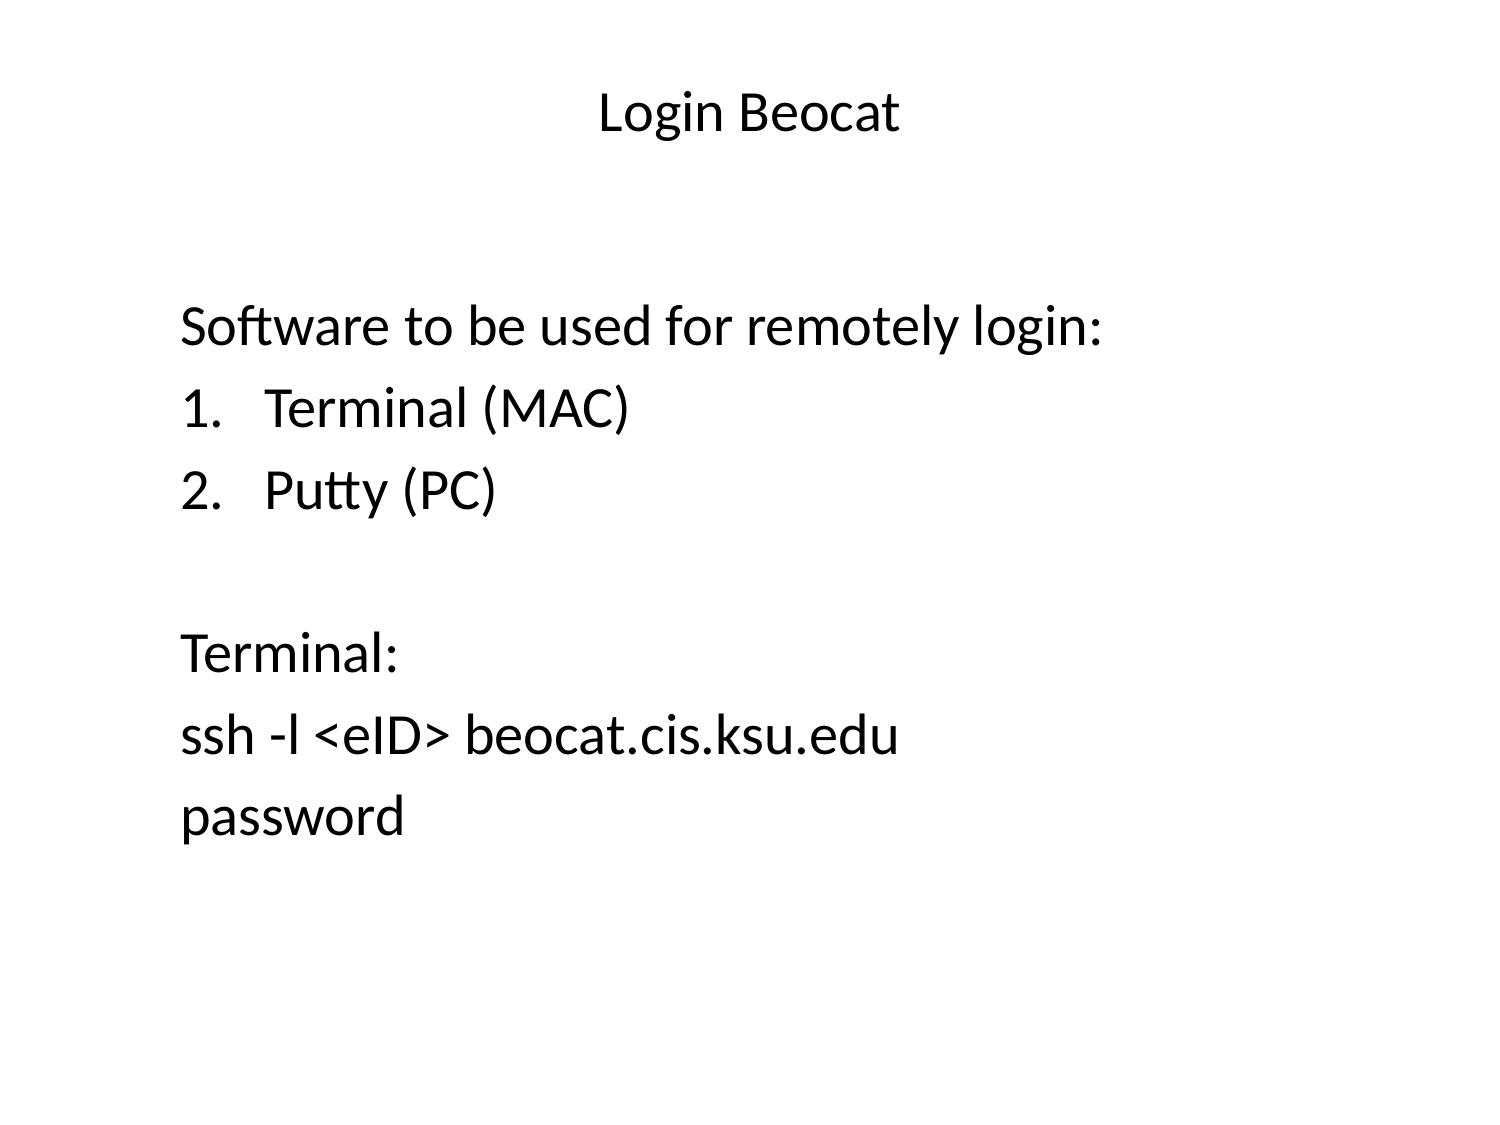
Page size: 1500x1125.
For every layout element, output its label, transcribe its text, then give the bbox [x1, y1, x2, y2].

list Software to be used for remotely login: Terminal (MAC) Putty (PC) Terminal: ssh -l <eID> beocat.cis.ksu.edu password [165, 280, 1382, 920]
title Login Beocat [75, 45, 1425, 172]
